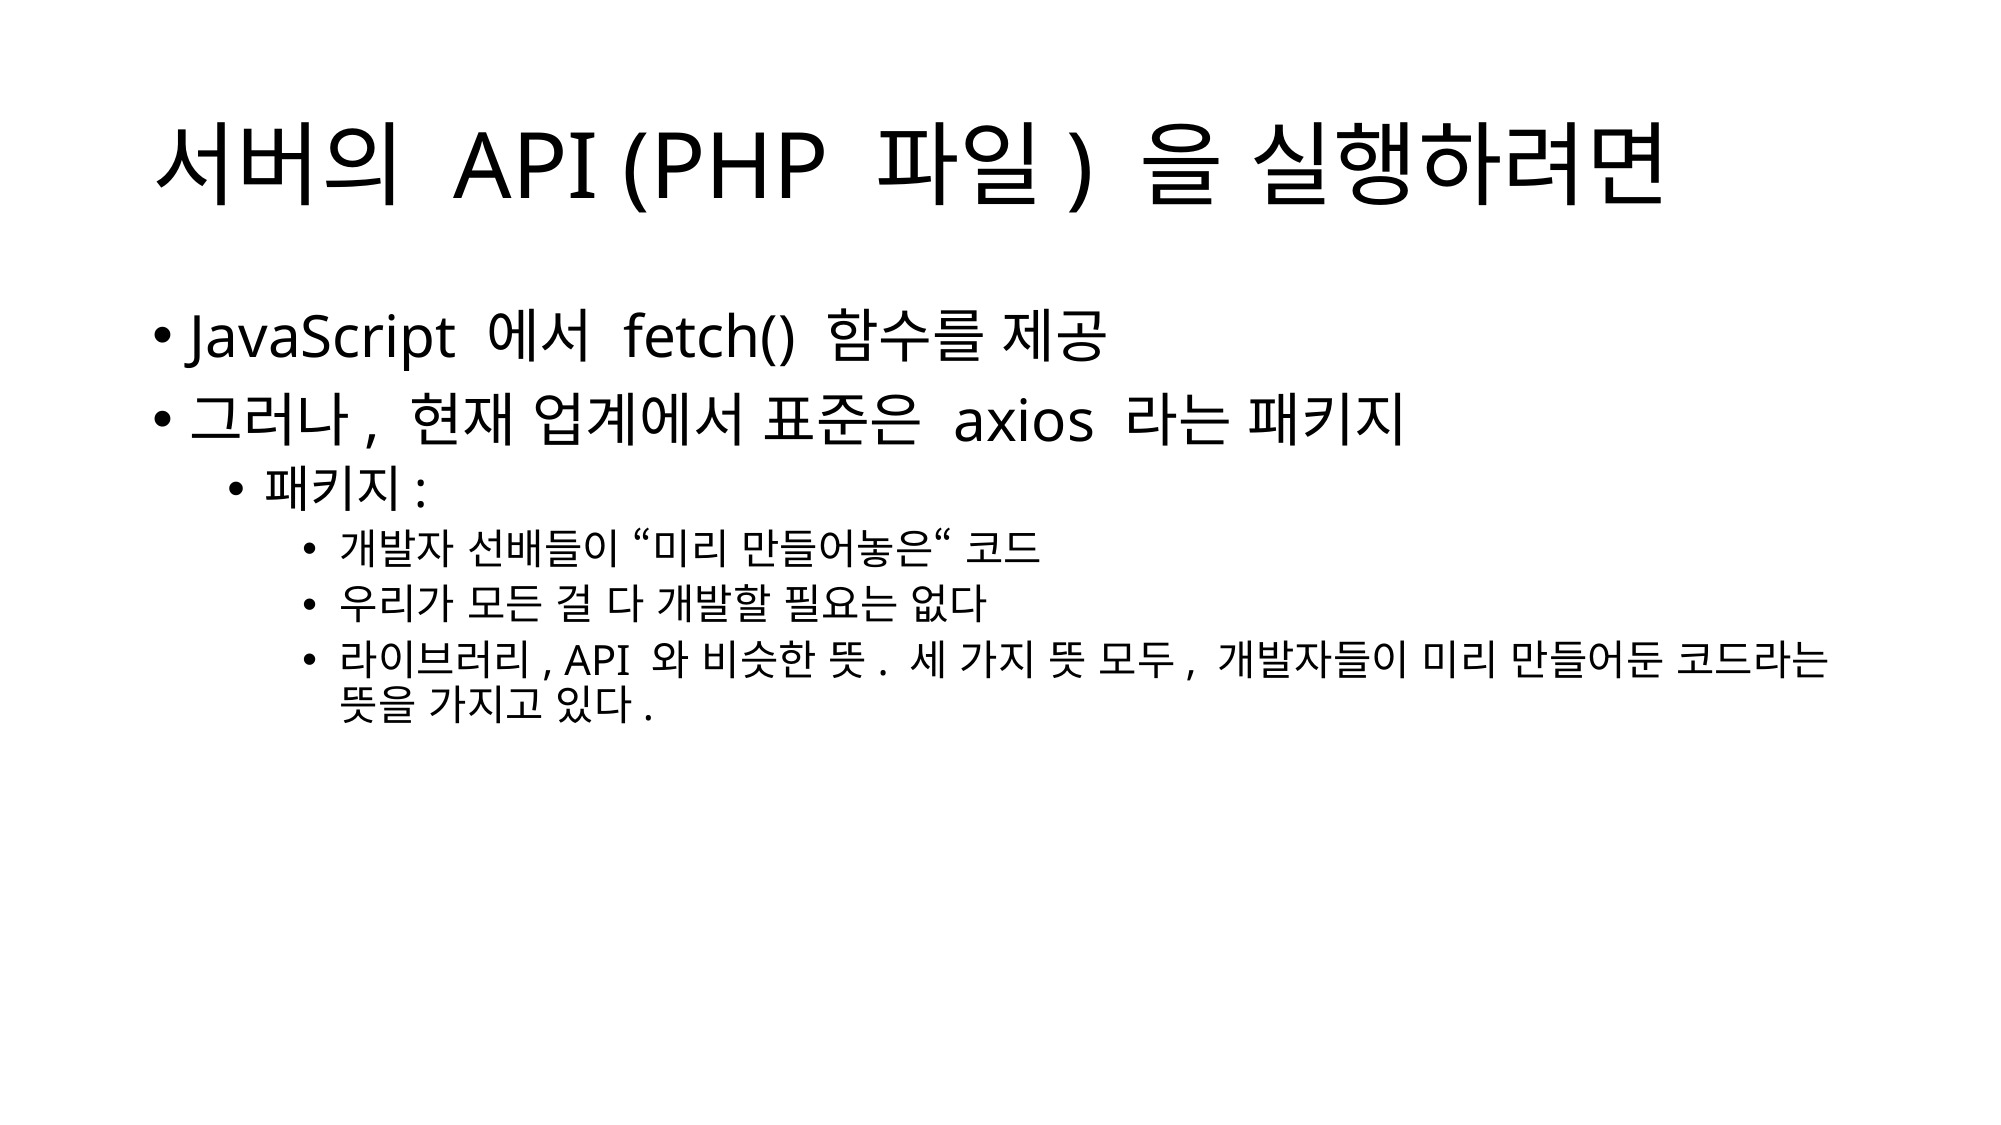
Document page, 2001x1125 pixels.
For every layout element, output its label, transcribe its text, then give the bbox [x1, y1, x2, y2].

list JavaScript 에서 fetch() 함수를 제공 그러나, 현재 업계에서 표준은 axios 라는 패키지 패키지: 개발자 선배들이 “미리 만들어놓은“ 코드 우리가 모든 걸 다 개발할 필요는 없다 라이브러리, API 와 비슷한 뜻. 세 가지 뜻 모두, 개발자들이 미리 만들어둔 코드라는 뜻을 가지고 있다. [137, 299, 1863, 1014]
title 서버의 API (PHP 파일) 을 실행하려면 [137, 59, 1863, 278]
